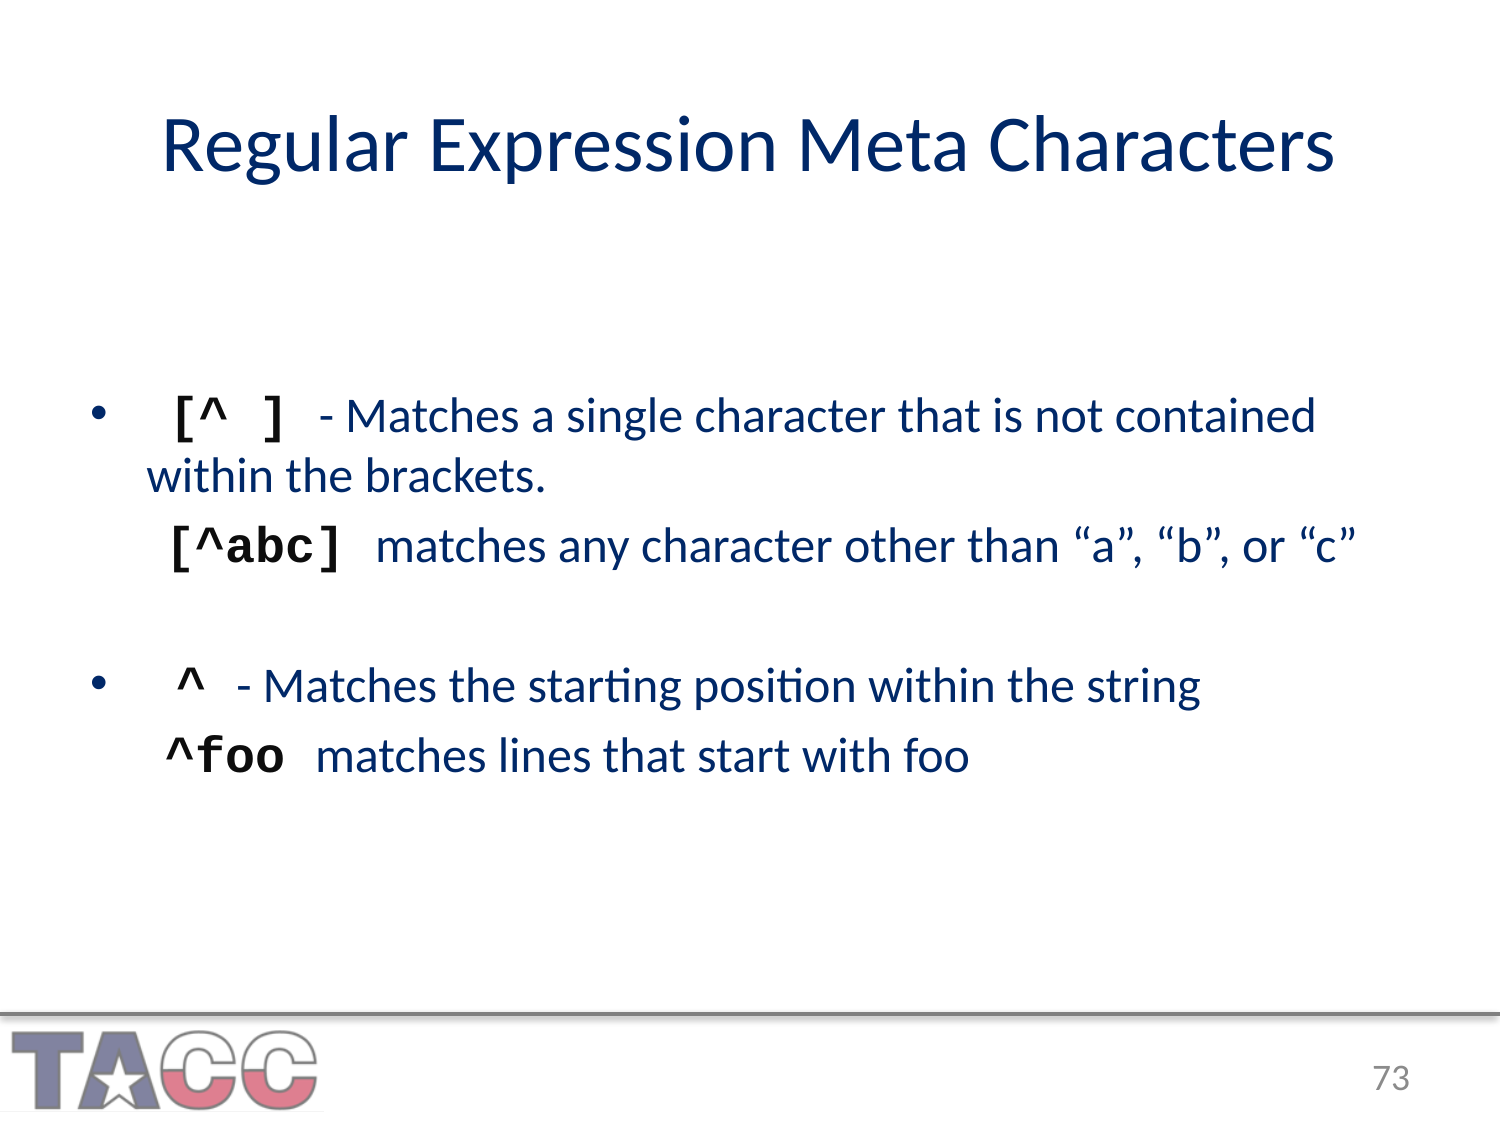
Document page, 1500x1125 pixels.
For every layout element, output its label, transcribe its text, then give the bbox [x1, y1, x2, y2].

list [^ ] - Matches a single character that is not contained within the brackets. [^abc] matches any character other than “a”, “b”, or “c” ^ - Matches the starting position within the string ^foo matches lines that start with foo [75, 375, 1425, 1005]
title Regular Expression Meta Characters [75, 45, 1425, 233]
